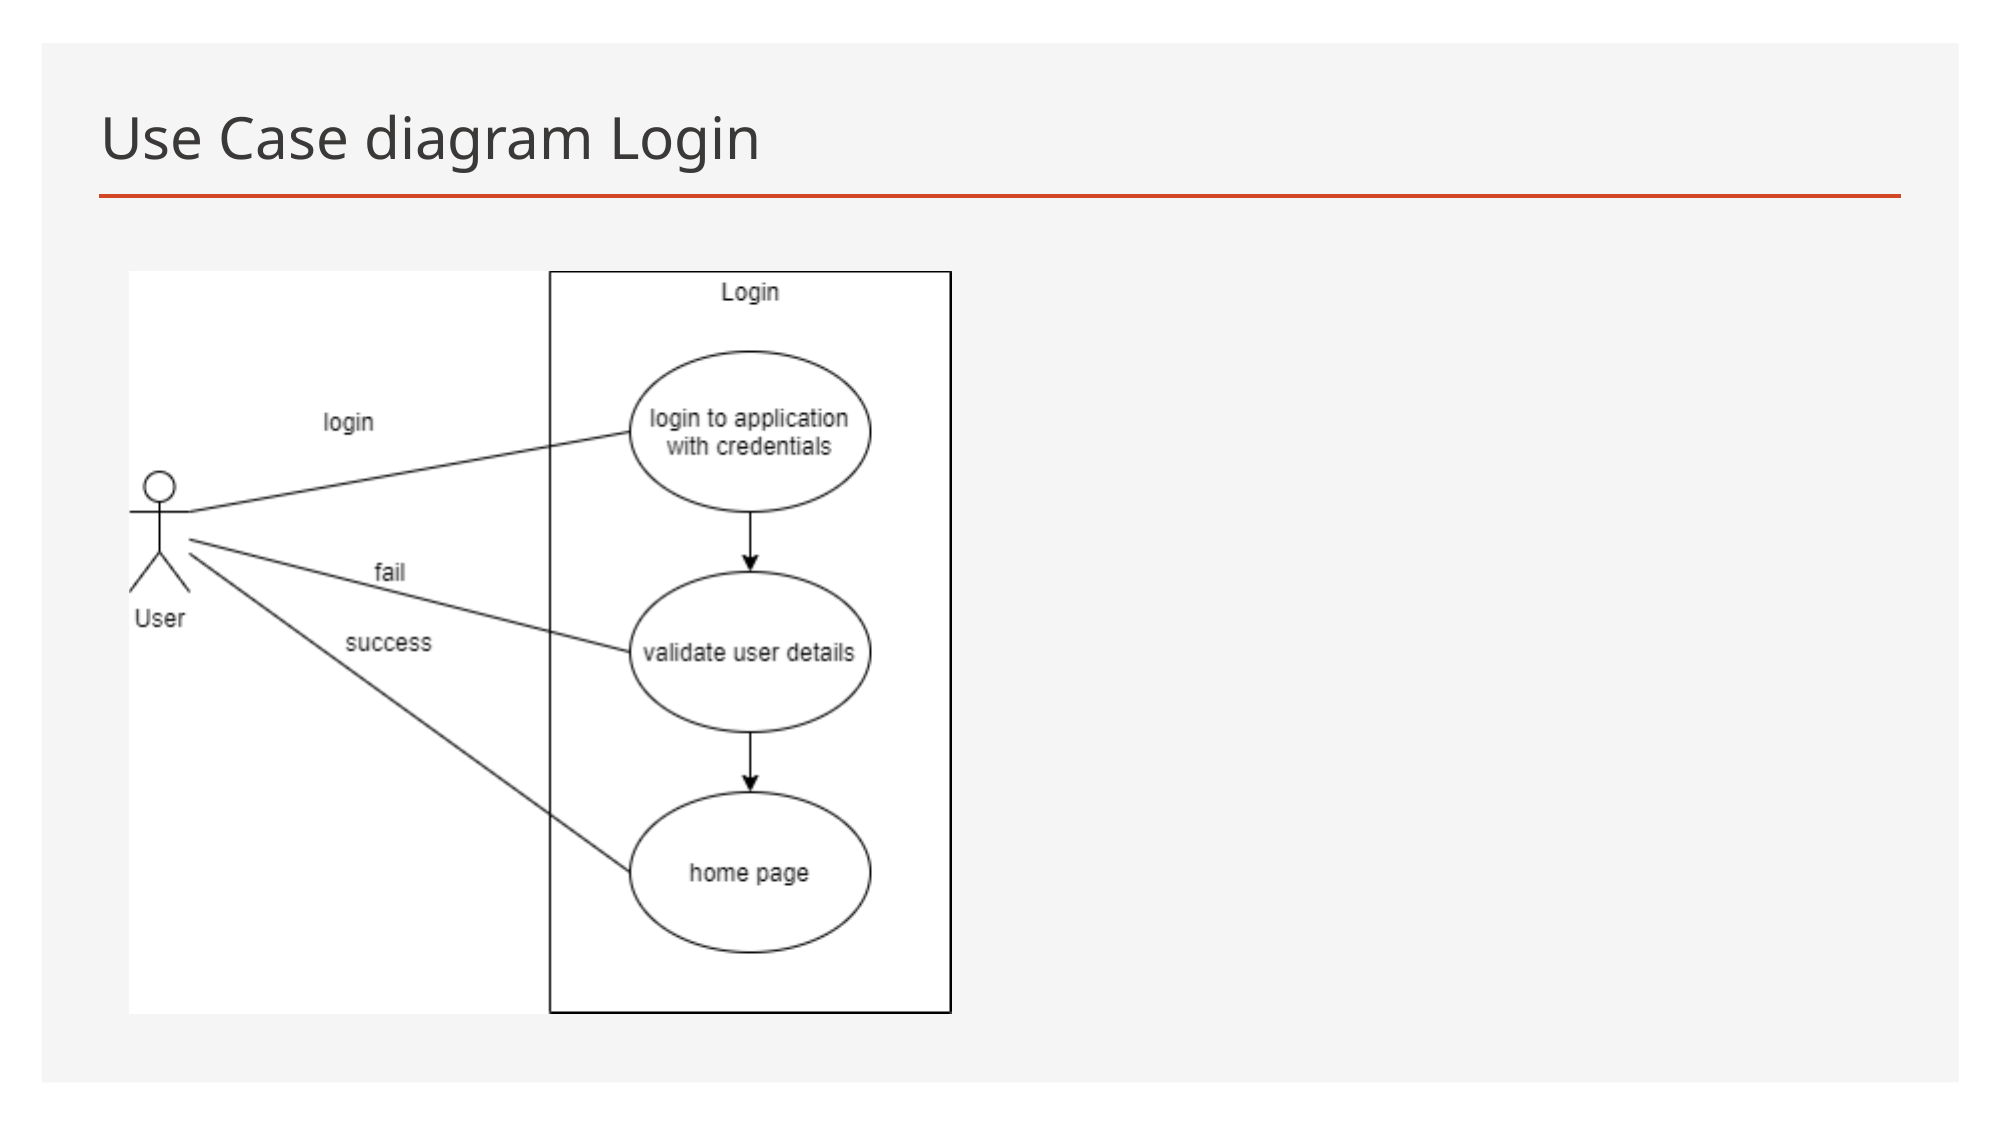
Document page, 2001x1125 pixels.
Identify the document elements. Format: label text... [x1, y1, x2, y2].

title Use Case diagram Login [85, 73, 1214, 179]
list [129, 271, 952, 1014]
